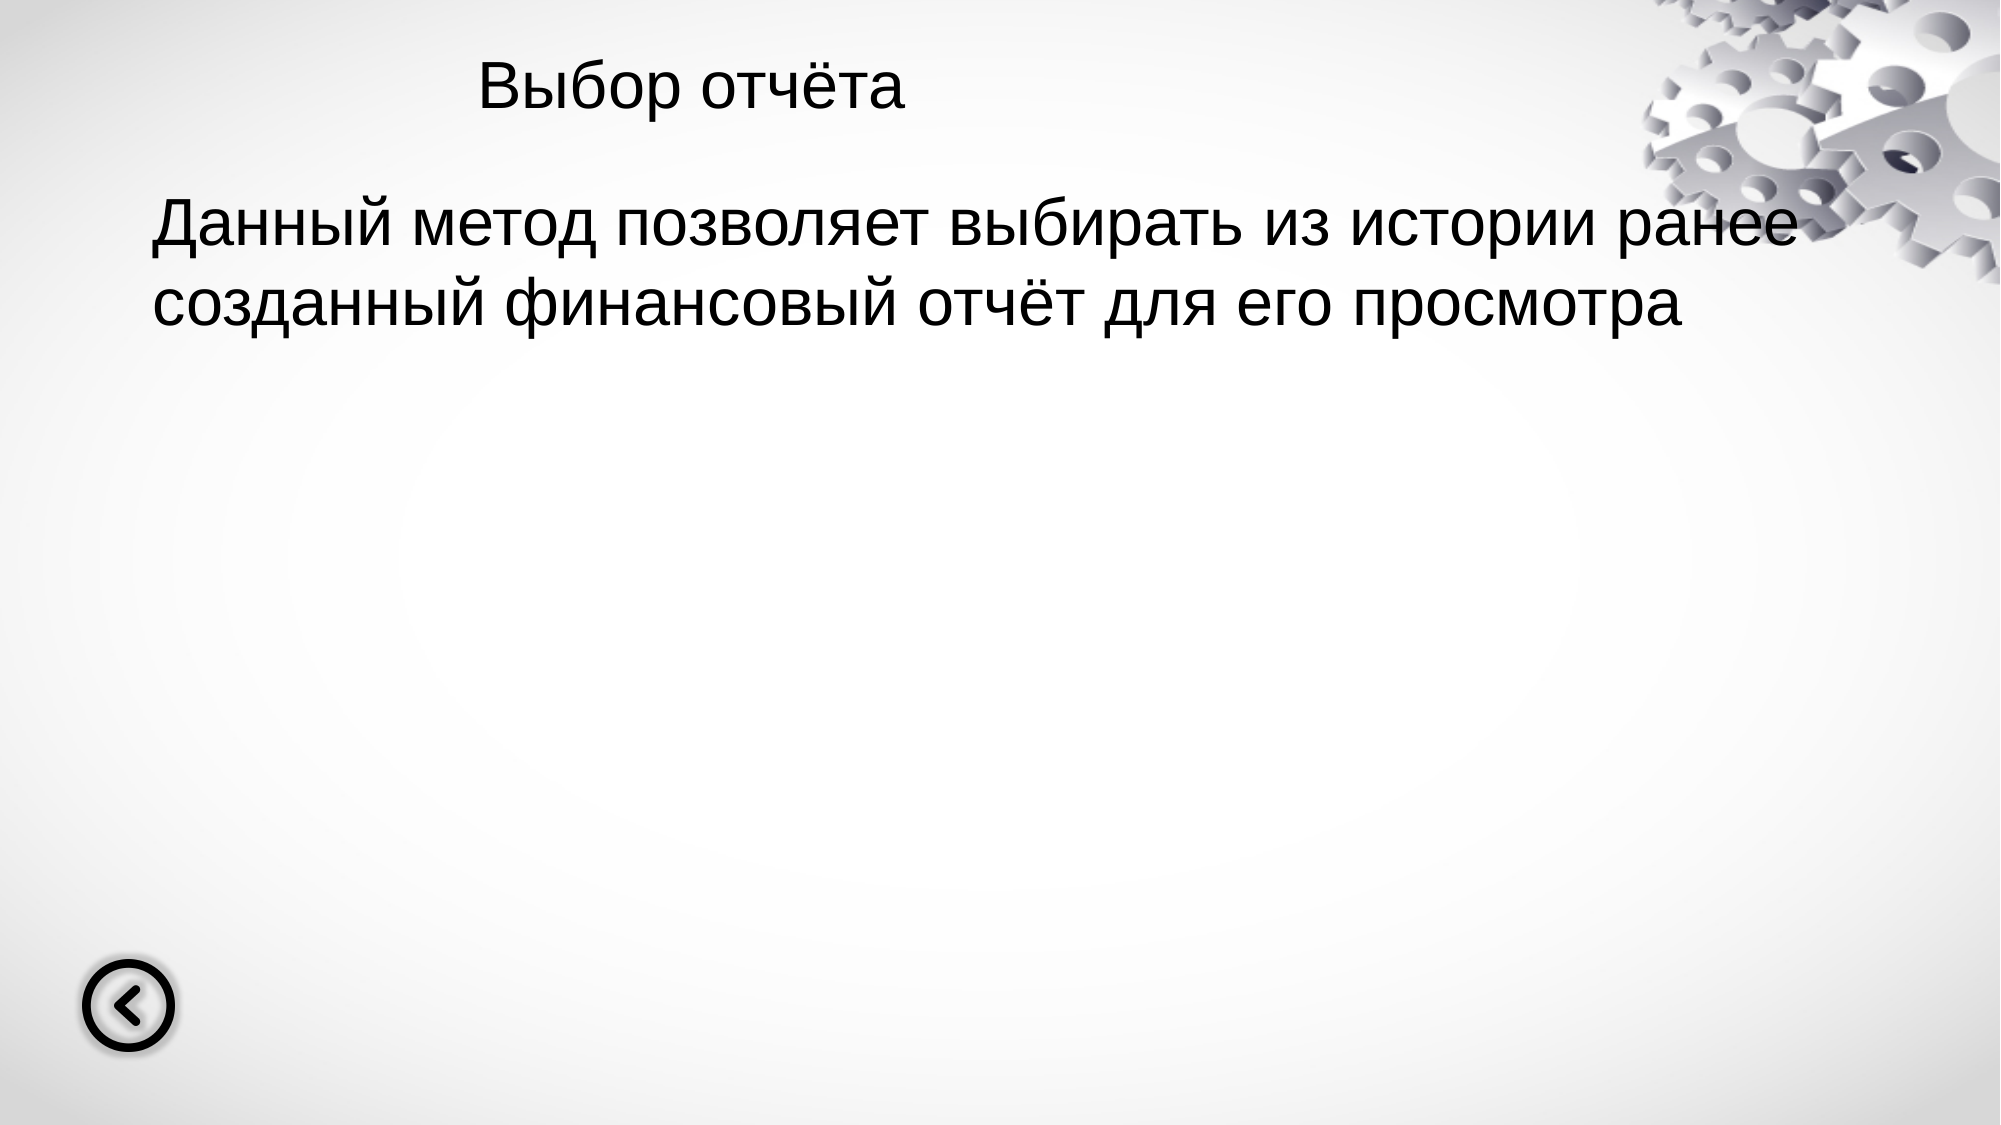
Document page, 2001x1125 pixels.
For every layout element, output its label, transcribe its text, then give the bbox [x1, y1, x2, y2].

picture [0, 0, 2000, 1125]
title Выбор отчёта [462, 34, 2000, 131]
list Данный метод позволяет выбирать из истории ранее созданный финансовый отчёт для его просмотра [137, 170, 1863, 503]
